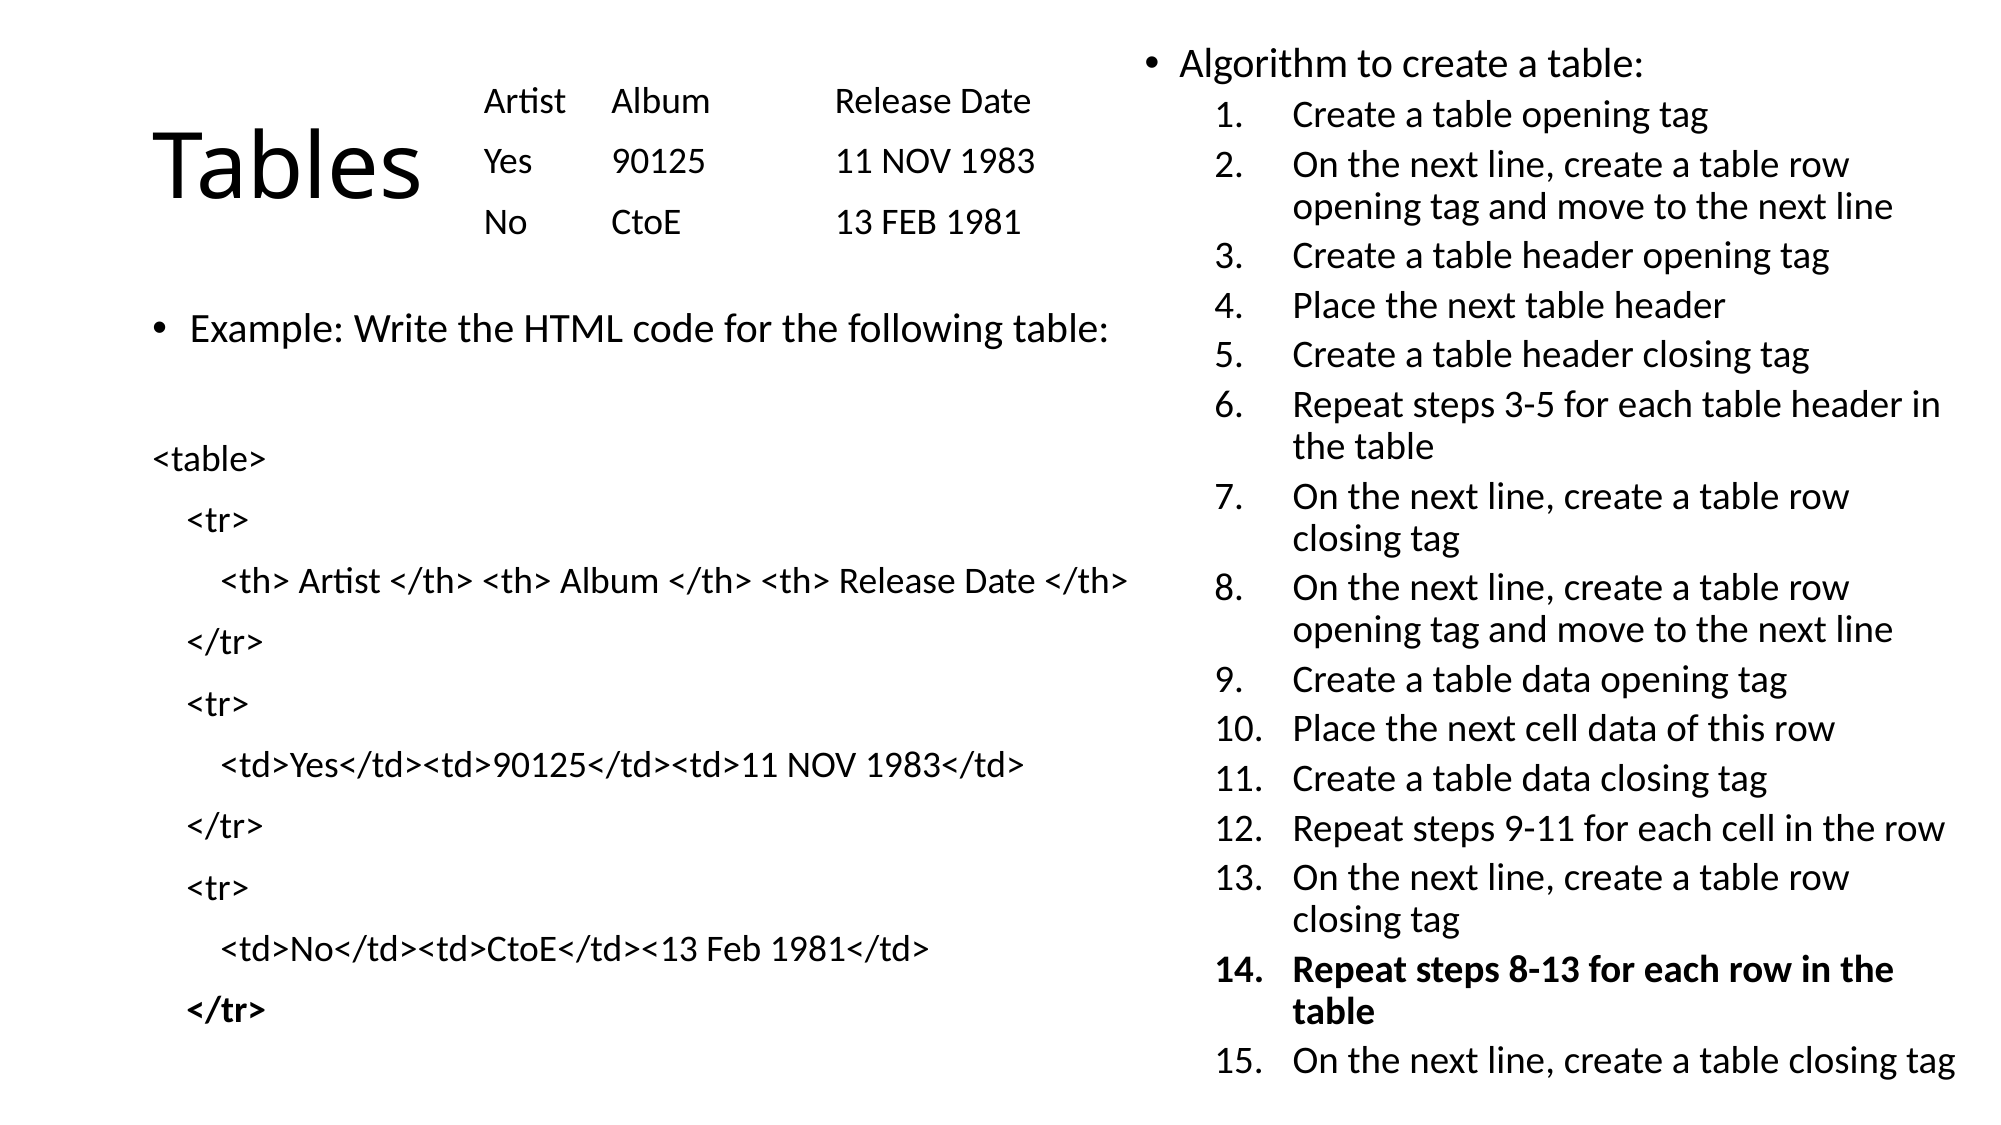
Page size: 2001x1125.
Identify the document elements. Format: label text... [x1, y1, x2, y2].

text_box Algorithm to create a table: Create a table opening tag On the next line, create a table row opening tag and move to the next line Create a table header opening tag Place the next table header Create a table header closing tag Repeat steps 3-5 for each table header in the table On the next line, create a table row closing tag On the next line, create a table row opening tag and move to the next line Create a table data opening tag Place the next cell data of this row Create a table data closing tag Repeat steps 9-11 for each cell in the row On the next line, create a table row closing tag Repeat steps 8-13 for each row in the table On the next line, create a table closing tag [1129, 33, 1972, 1111]
table_cell 13 FEB 1981 [820, 199, 1076, 260]
list Example: Write the HTML code for the following table: <table> <tr> <th> Artist </th> <th> Album </th> <th> Release Date </th> </tr> <tr> <td>Yes</td><td>90125</td><td>11 NOV 1983</td> </tr> <tr> <td>No</td><td>CtoE</td><13 Feb 1981</td> </tr> [137, 299, 1129, 1111]
table_header Artist [469, 77, 596, 138]
table_header Release Date [820, 77, 1076, 138]
table_header Album [596, 77, 820, 138]
table_cell No [469, 199, 596, 260]
title Tables [137, 59, 1129, 278]
table_cell 90125 [596, 138, 820, 199]
table_cell CtoE [596, 199, 820, 260]
table_cell Yes [469, 138, 596, 199]
table_cell 11 NOV 1983 [820, 138, 1076, 199]
